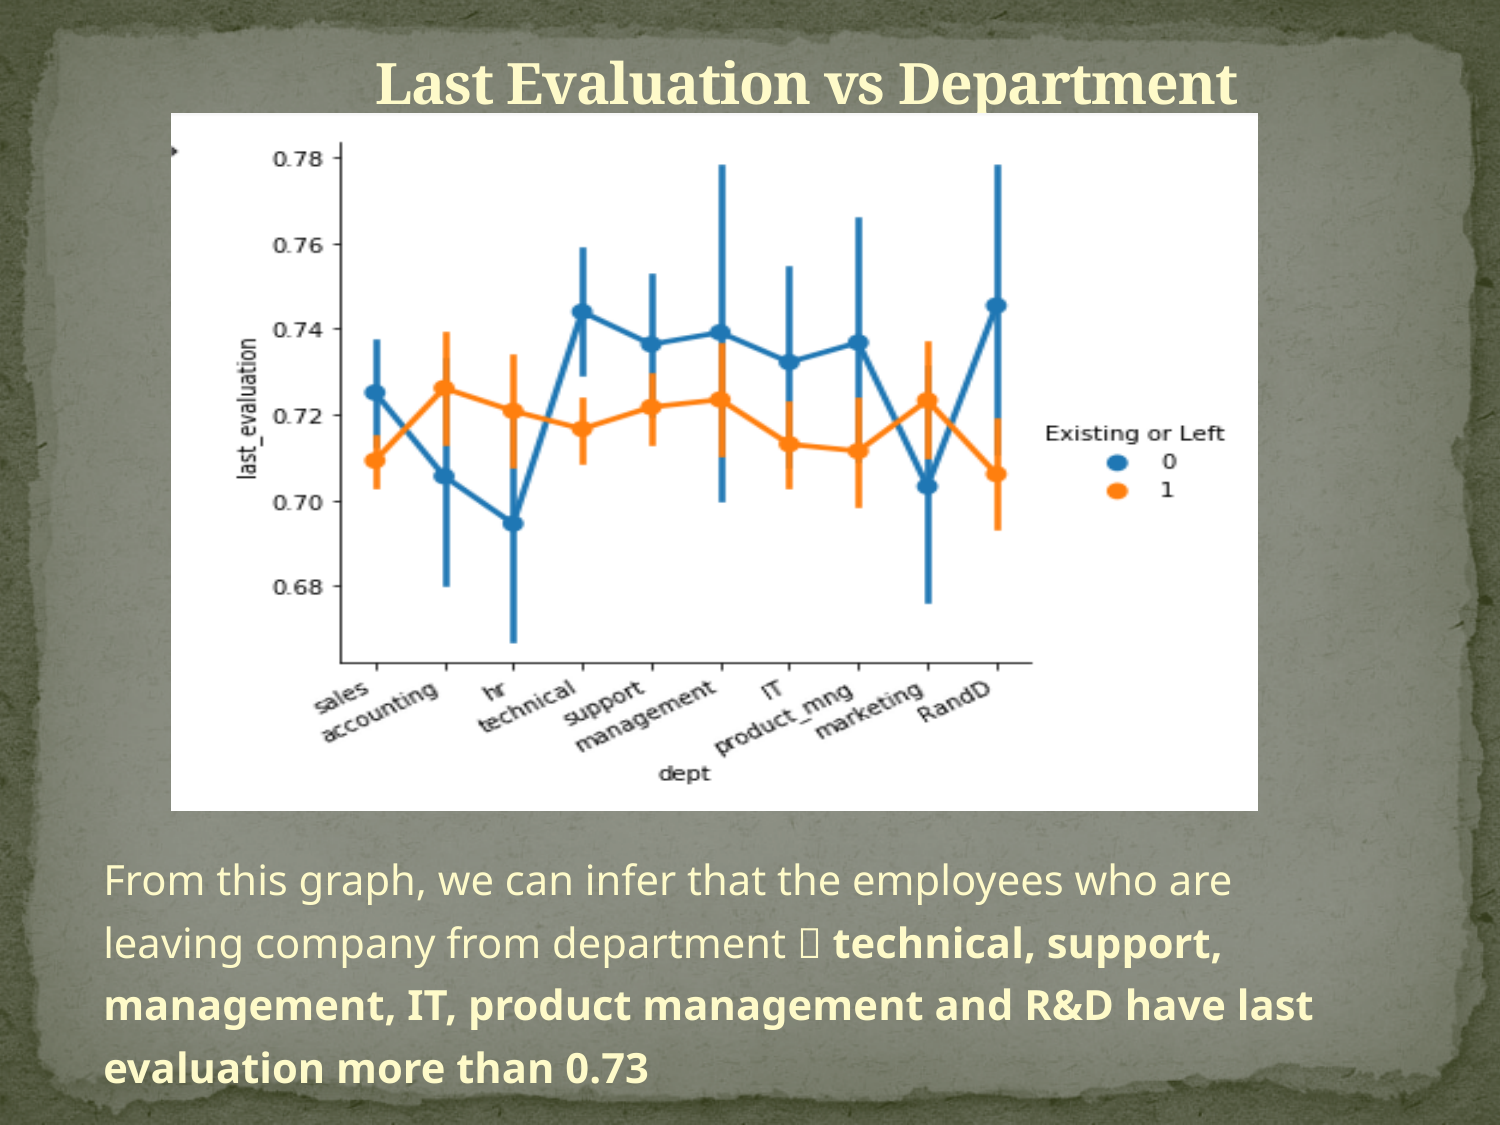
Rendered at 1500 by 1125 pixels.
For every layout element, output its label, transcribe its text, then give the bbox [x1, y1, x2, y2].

picture [171, 113, 1258, 811]
list From this graph, we can infer that the employees who are leaving company from department  technical, support, management, IT, product management and R&D have last evaluation more than 0.73 [88, 834, 1365, 1035]
title Last Evaluation vs Department [360, 30, 1261, 107]
